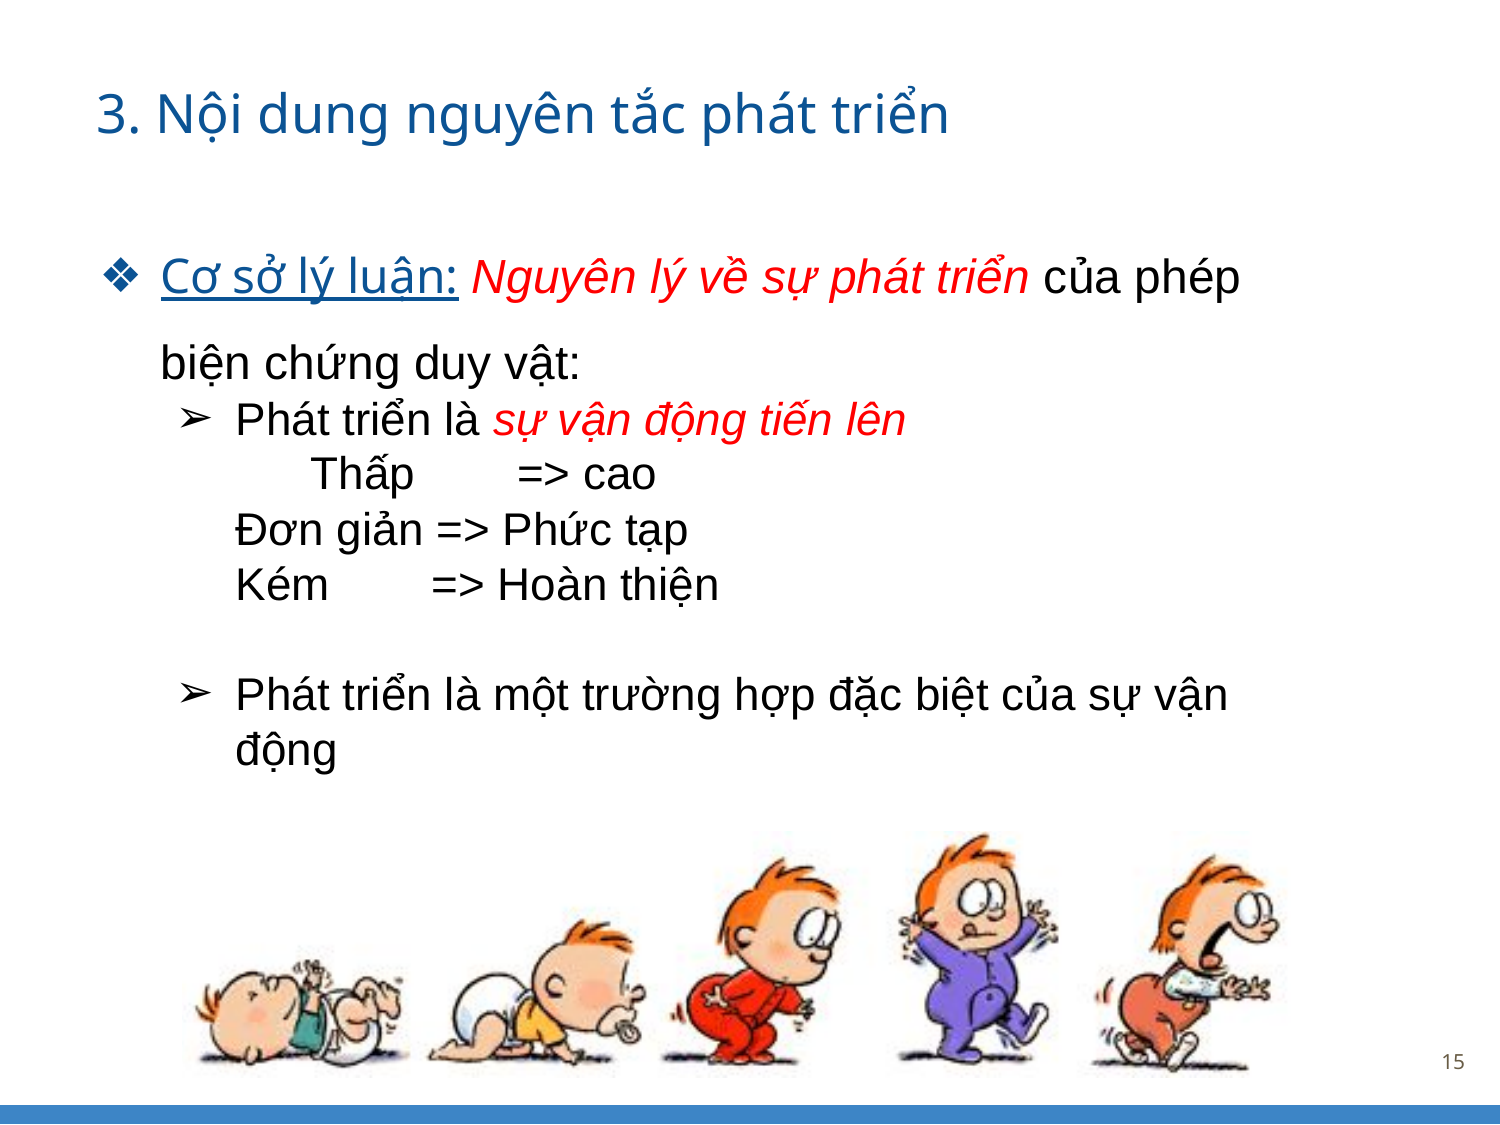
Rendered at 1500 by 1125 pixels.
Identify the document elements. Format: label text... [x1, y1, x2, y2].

title 3. Nội dung nguyên tắc phát triển [81, 64, 1480, 219]
picture [182, 831, 1303, 1078]
slide_number ‹#› [1389, 1019, 1480, 1106]
text_box Cơ sở lý luận: Nguyên lý về sự phát triển của phép biện chứng duy vật: Phát triển là sự vận động tiến lên Thấp => cao Đơn giản => Phức tạp Kém => Hoàn thiện Phát triển là một trường hợp đặc biệt của sự vận động [70, 201, 1343, 876]
text_box [154, 193, 1344, 957]
